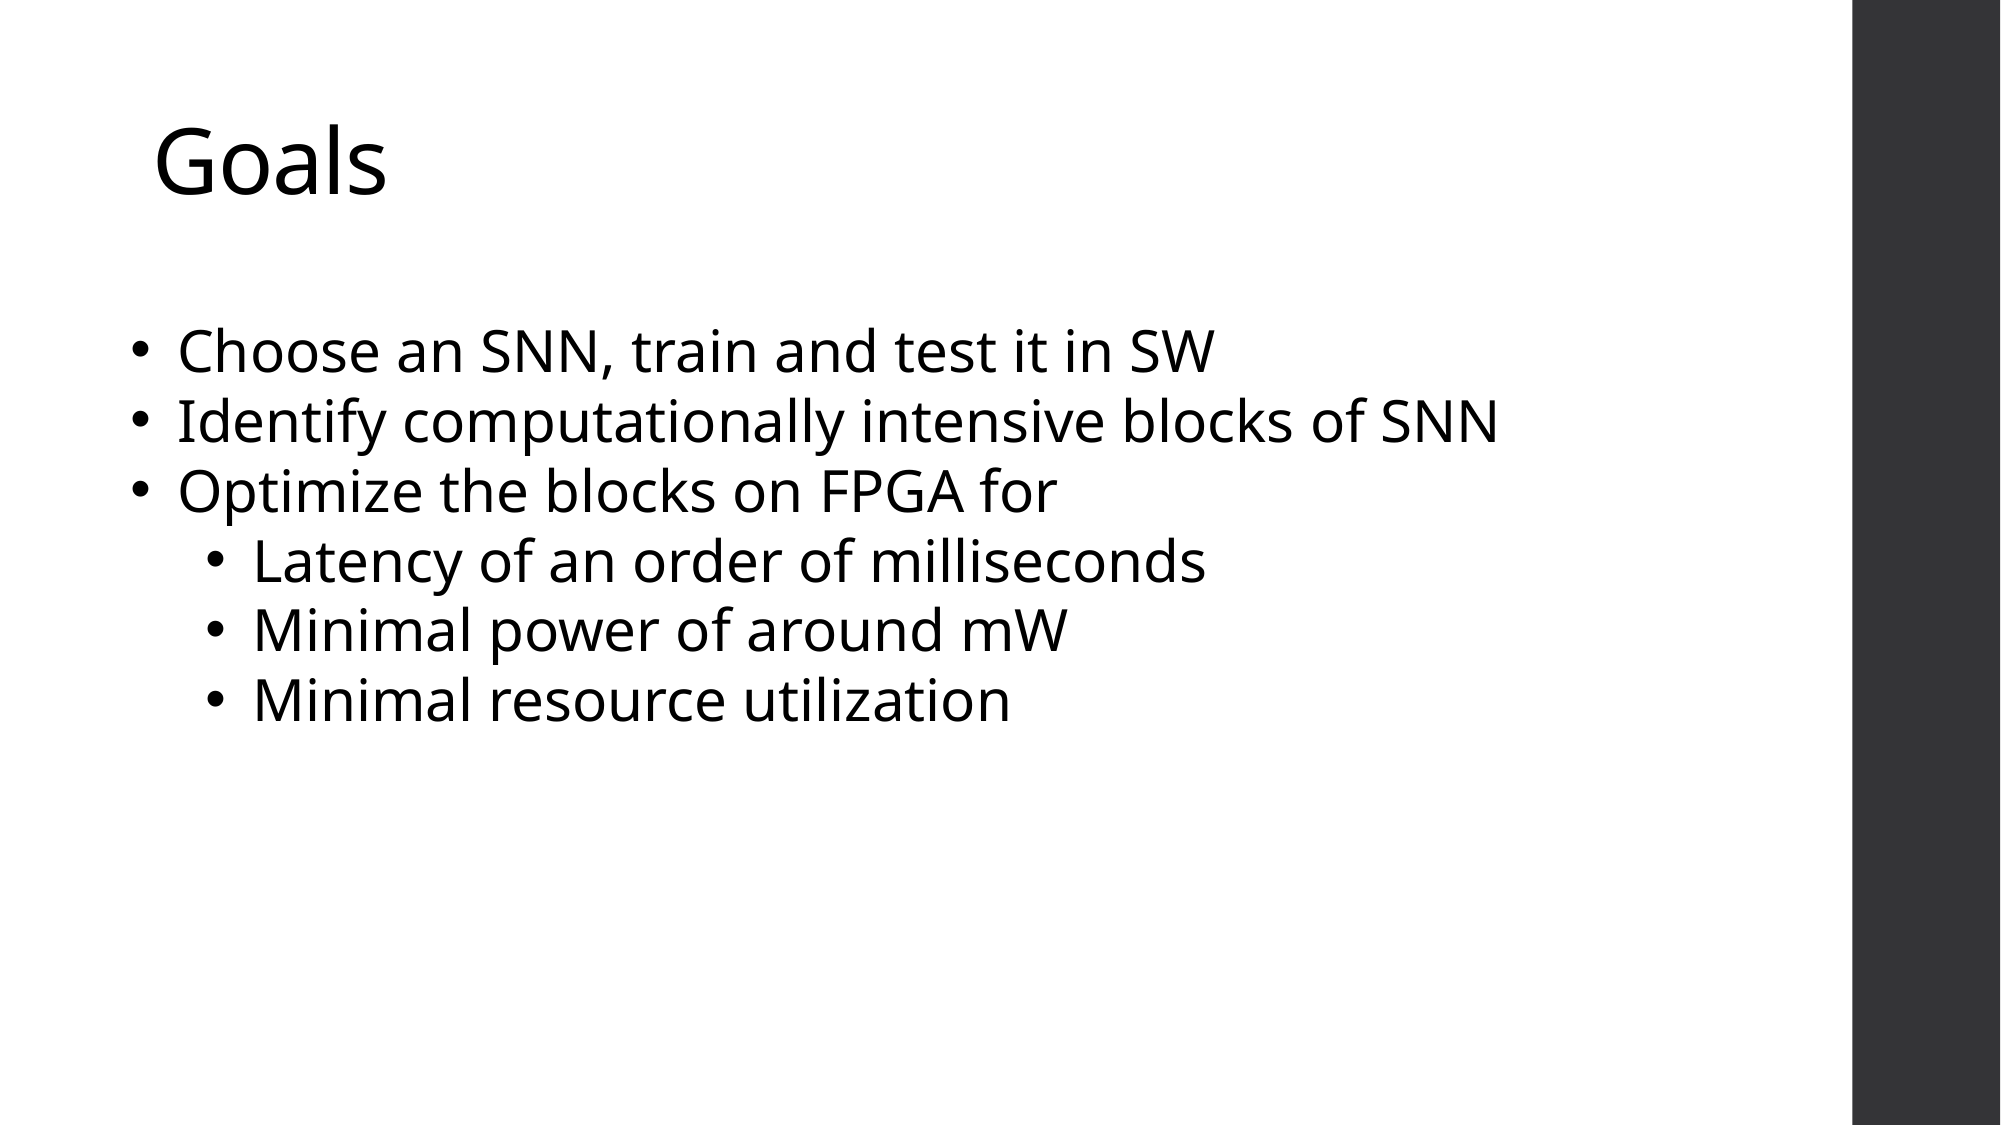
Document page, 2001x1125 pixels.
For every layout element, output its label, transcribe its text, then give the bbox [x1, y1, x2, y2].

title Goals [137, 91, 1728, 222]
text_box Choose an SNN, train and test it in SW Identify computationally intensive blocks of SNN Optimize the blocks on FPGA for Latency of an order of milliseconds Minimal power of around mW Minimal resource utilization [115, 306, 1609, 786]
